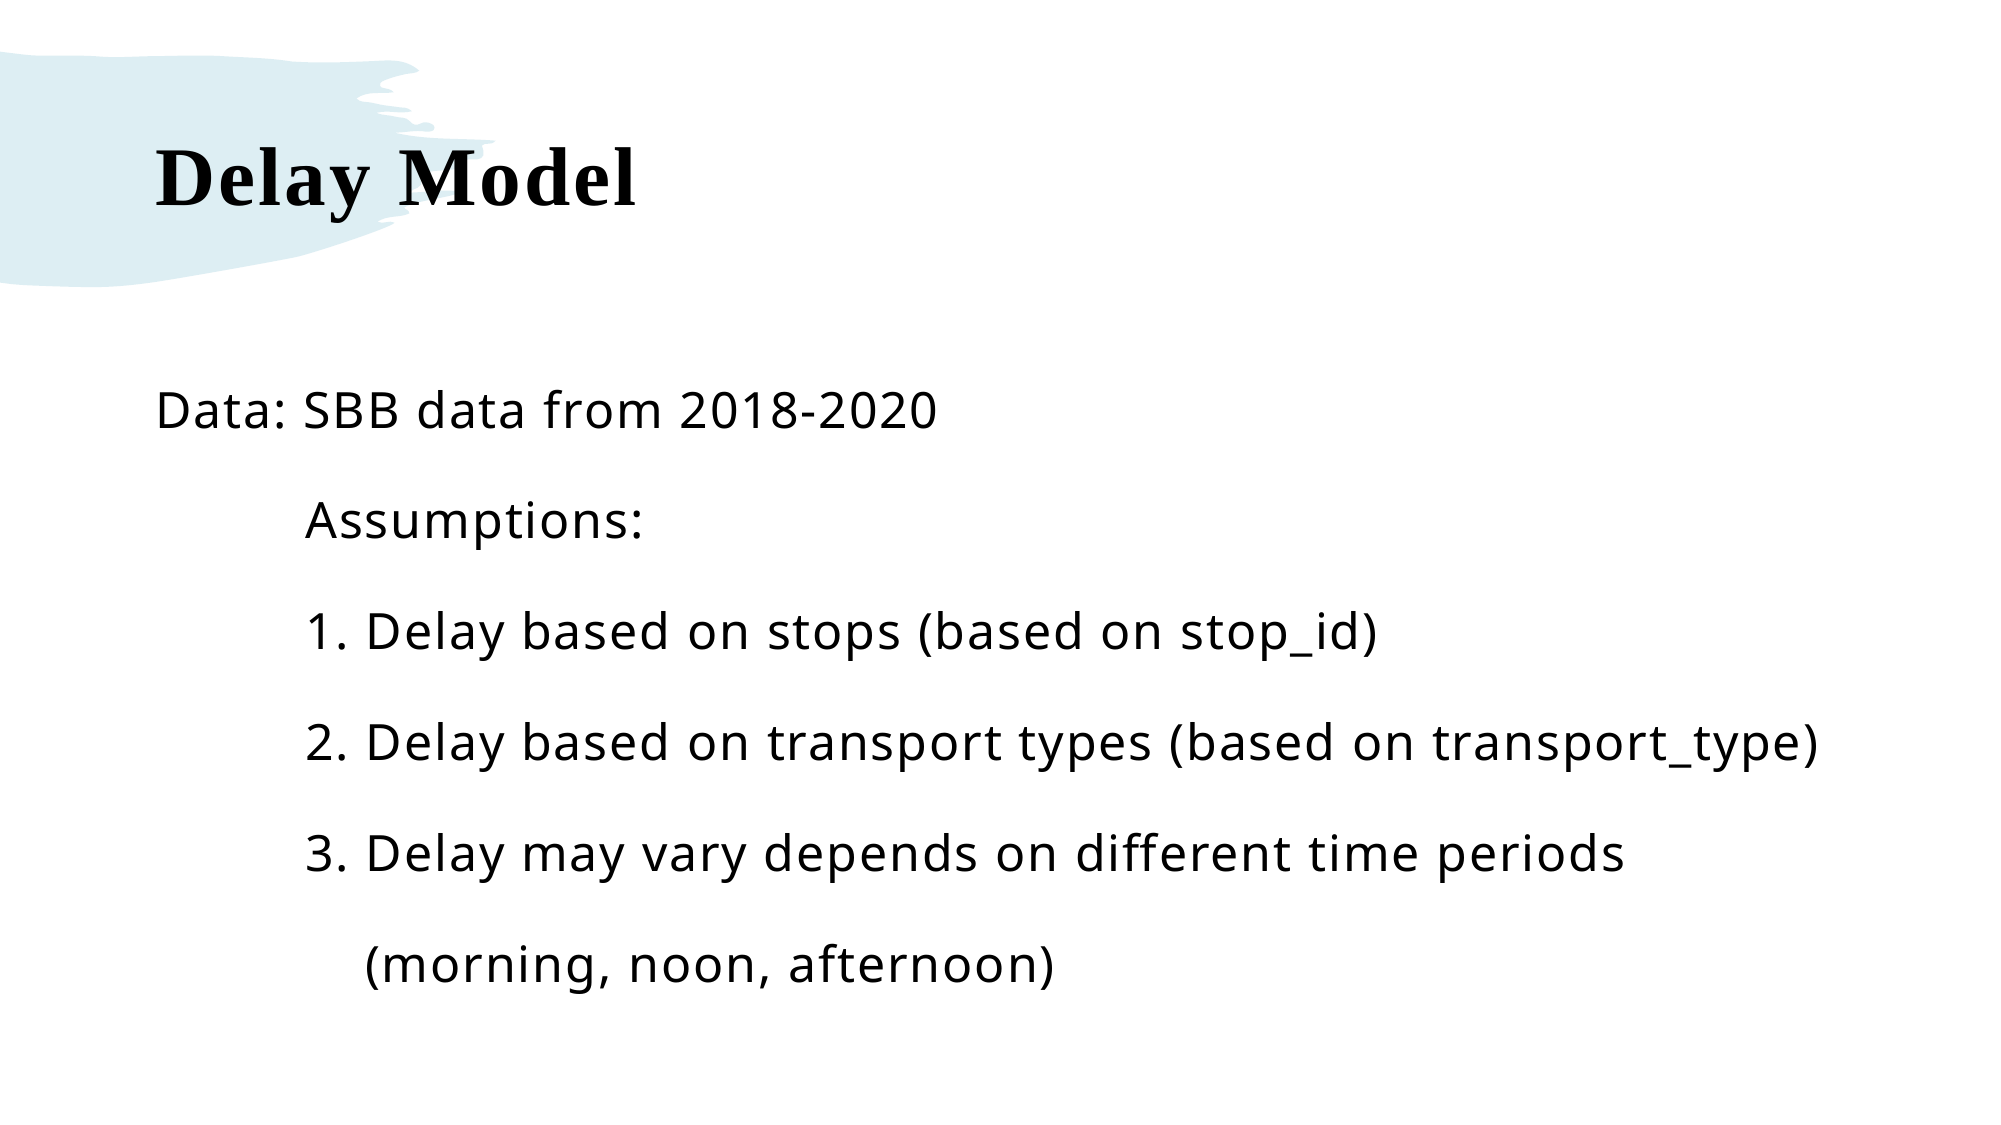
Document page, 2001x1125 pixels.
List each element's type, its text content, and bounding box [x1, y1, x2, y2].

list Data: SBB data from 2018-2020 Assumptions: 1. Delay based on stops (based on stop_id) 2. Delay based on transport types (based on transport_type) 3. Delay may vary depends on different time periods (morning, noon, afternoon) [137, 329, 1863, 1013]
title Delay Model [137, 59, 1863, 278]
